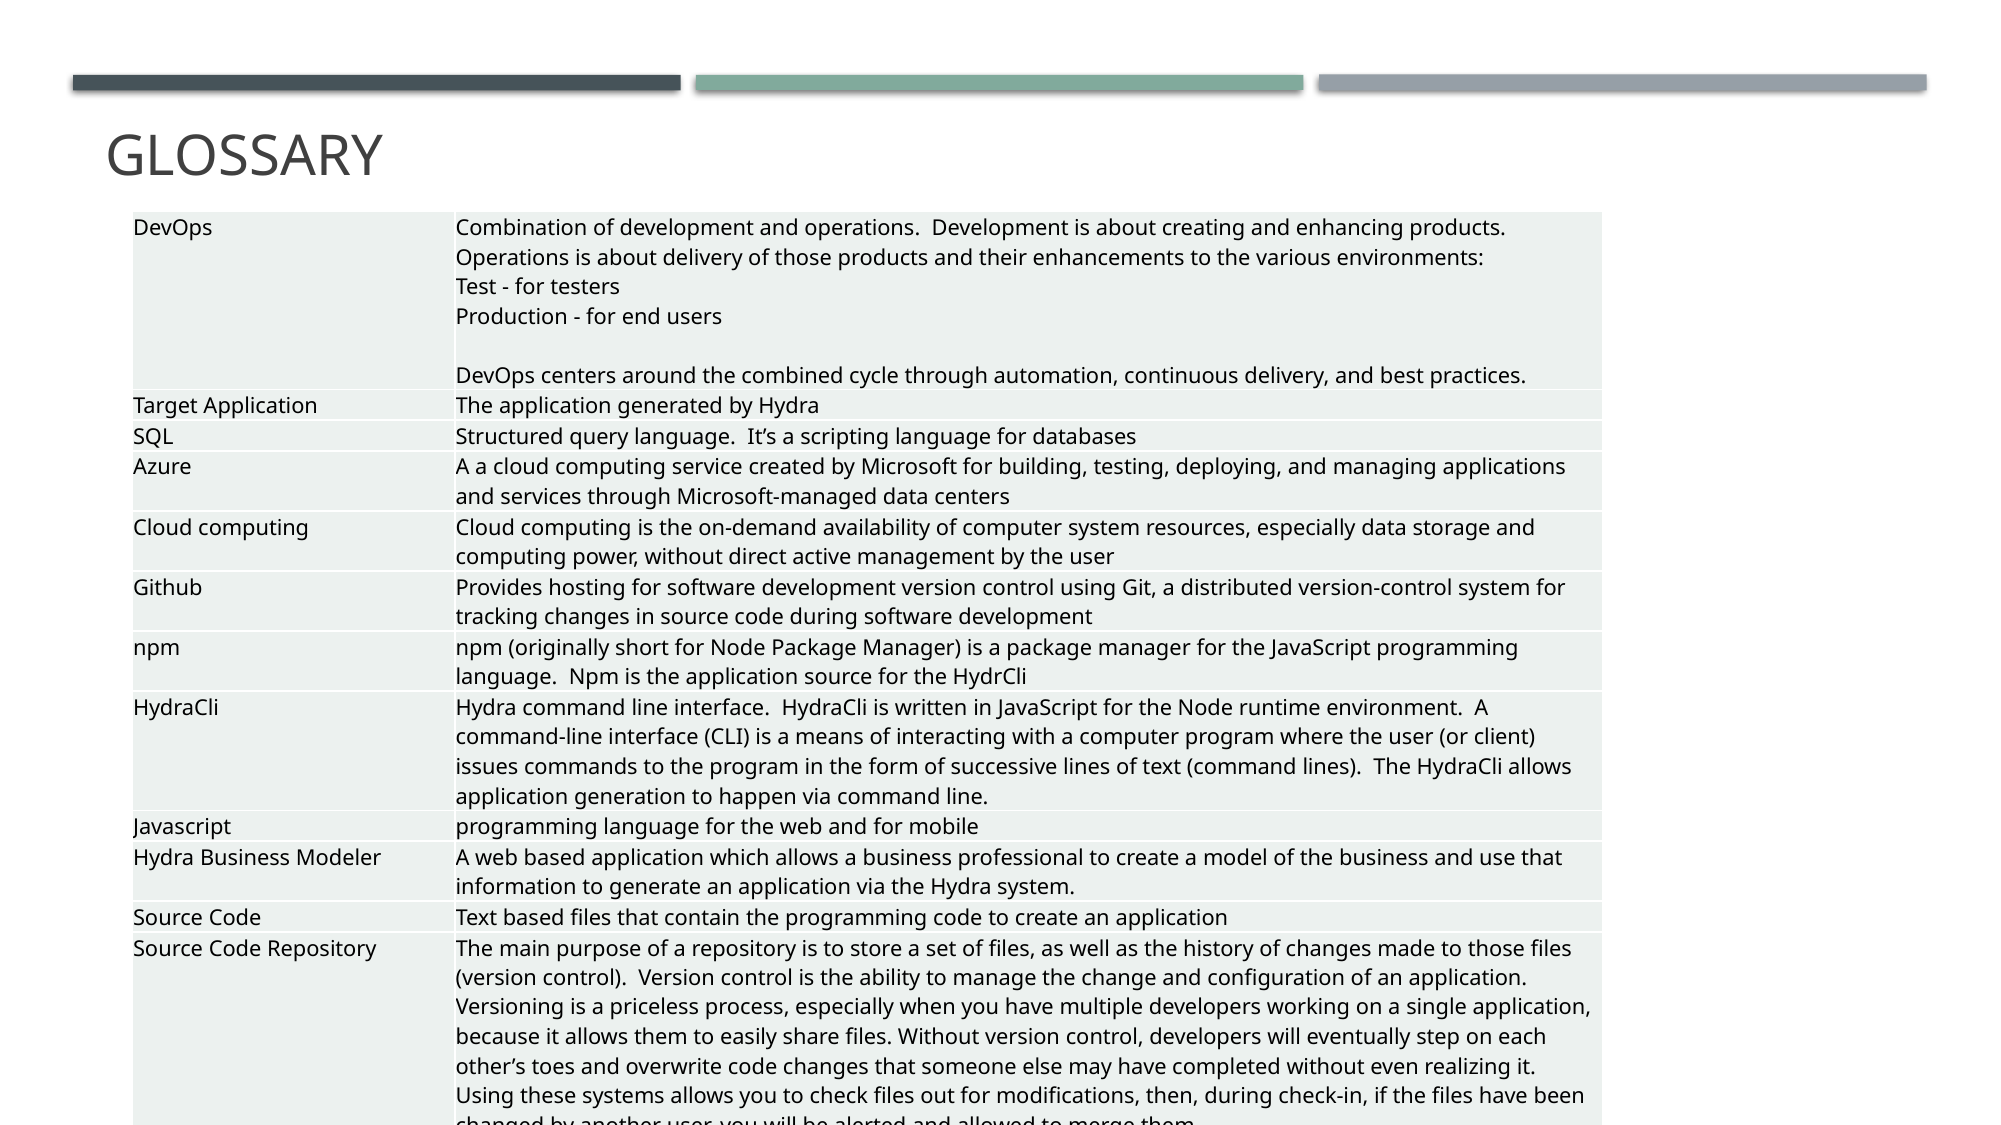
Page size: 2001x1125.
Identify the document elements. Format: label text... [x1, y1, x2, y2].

table_cell npm (originally short for Node Package Manager) is a package manager for the JavaScript programming language. Npm is the application source for the HydrCli [456, 632, 1602, 690]
table_header Combination of development and operations. Development is about creating and enhancing products. Operations is about delivery of those products and their enhancements to the various environments: Test - for testers Production - for end users DevOps centers around the combined cycle through automation, continuous delivery, and best practices. [456, 212, 1602, 389]
table_cell Cloud computing is the on-demand availability of computer system resources, especially data storage and computing power, without direct active management by the user [456, 512, 1602, 570]
table_cell Github [133, 572, 454, 630]
table_cell Target Application [133, 390, 454, 419]
table_cell Cloud computing [133, 512, 454, 570]
table_cell Azure [133, 452, 454, 510]
table_cell Source Code Repository [133, 933, 454, 1125]
table_cell Text based files that contain the programming code to create an application [456, 902, 1602, 931]
table_header DevOps [133, 212, 454, 389]
table_cell Provides hosting for software development version control using Git, a distributed version-control system for tracking changes in source code during software development [456, 572, 1602, 630]
table_cell Javascript [133, 811, 454, 840]
table_cell Structured query language. It’s a scripting language for databases [456, 421, 1602, 450]
table_cell The main purpose of a repository is to store a set of files, as well as the history of changes made to those files (version control). Version control is the ability to manage the change and configuration of an application. Versioning is a priceless process, especially when you have multiple developers working on a single application, because it allows them to easily share files. Without version control, developers will eventually step on each other’s toes and overwrite code changes that someone else may have completed without even realizing it. Using these systems allows you to check files out for modifications, then, during check-in, if the files have been changed by another user, you will be alerted and allowed to merge them. [456, 933, 1602, 1125]
table_cell HydraCli [133, 692, 454, 810]
table_cell npm [133, 632, 454, 690]
title Glossary [90, 104, 1900, 195]
table_cell programming language for the web and for mobile [456, 811, 1602, 840]
table_cell Source Code [133, 902, 454, 931]
table_cell A a cloud computing service created by Microsoft for building, testing, deploying, and managing applications and services through Microsoft-managed data centers [456, 452, 1602, 510]
table_cell Hydra command line interface. HydraCli is written in JavaScript for the Node runtime environment. A command-line interface (CLI) is a means of interacting with a computer program where the user (or client) issues commands to the program in the form of successive lines of text (command lines). The HydraCli allows application generation to happen via command line. [456, 692, 1602, 810]
table_cell The application generated by Hydra [456, 390, 1602, 419]
table_cell A web based application which allows a business professional to create a model of the business and use that information to generate an application via the Hydra system. [456, 842, 1602, 900]
table_cell SQL [133, 421, 454, 450]
table_cell Hydra Business Modeler [133, 842, 454, 900]
